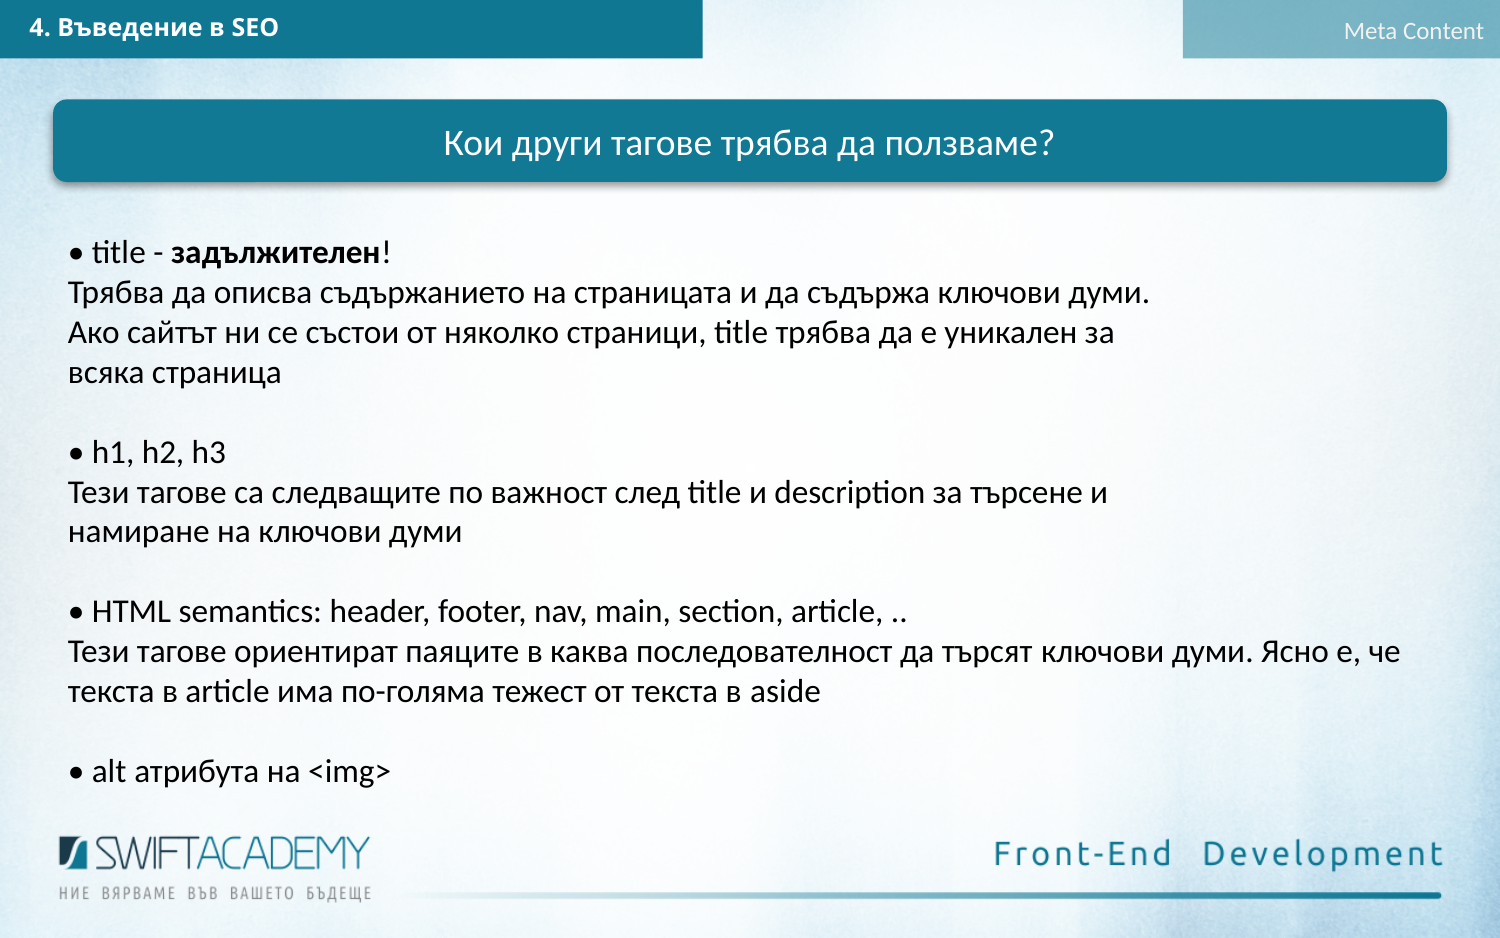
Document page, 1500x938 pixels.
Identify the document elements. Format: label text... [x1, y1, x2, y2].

picture [0, 0, 1500, 938]
text_box 4. Въведение в SEO [14, 4, 691, 49]
text_box [1182, 0, 1500, 59]
text_box [0, 0, 704, 59]
text_box • title - задължителен! Трябва да описва съдържанието на страницата и да съдържа ключови думи. Ако сайтът ни се състои от няколко страници, title трябва да е уникален за всяка страница • h1, h2, h3 Тези тагове са следващите по важност след title и description за търсене и намиране на ключови думи • HTML semantics: header, footer, nav, main, section, article, .. Тези тагове ориентират паяците в каква последователност да търсят ключови думи. Ясно е, че текста в article има по-голяма тежест от текста в aside • alt атрибута на <img> [53, 222, 1447, 797]
text_box Meta Content [1328, 7, 1499, 52]
text_box Кои други тагове трябва да ползваме? [52, 98, 1449, 184]
